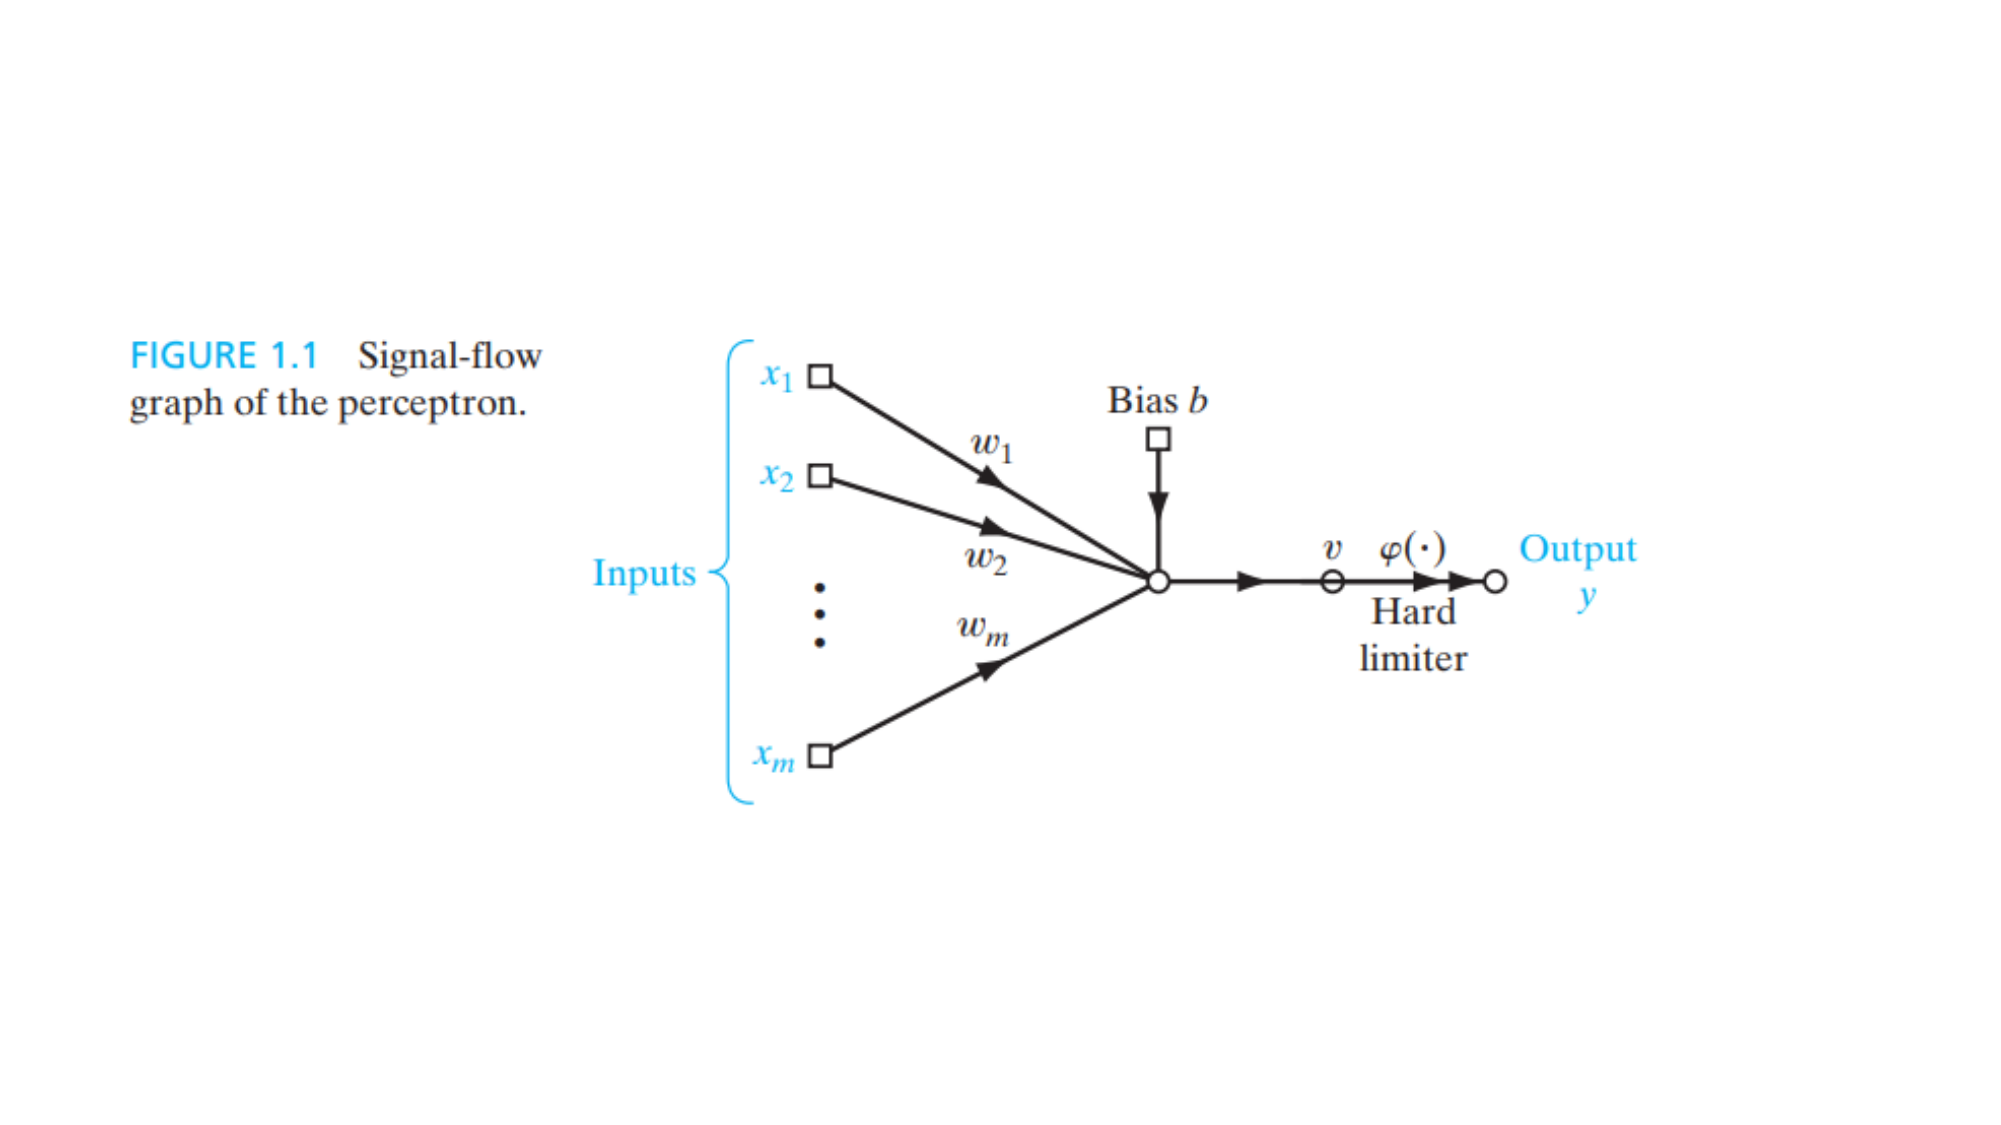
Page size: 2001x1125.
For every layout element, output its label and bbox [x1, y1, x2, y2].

list [105, 271, 1895, 854]
